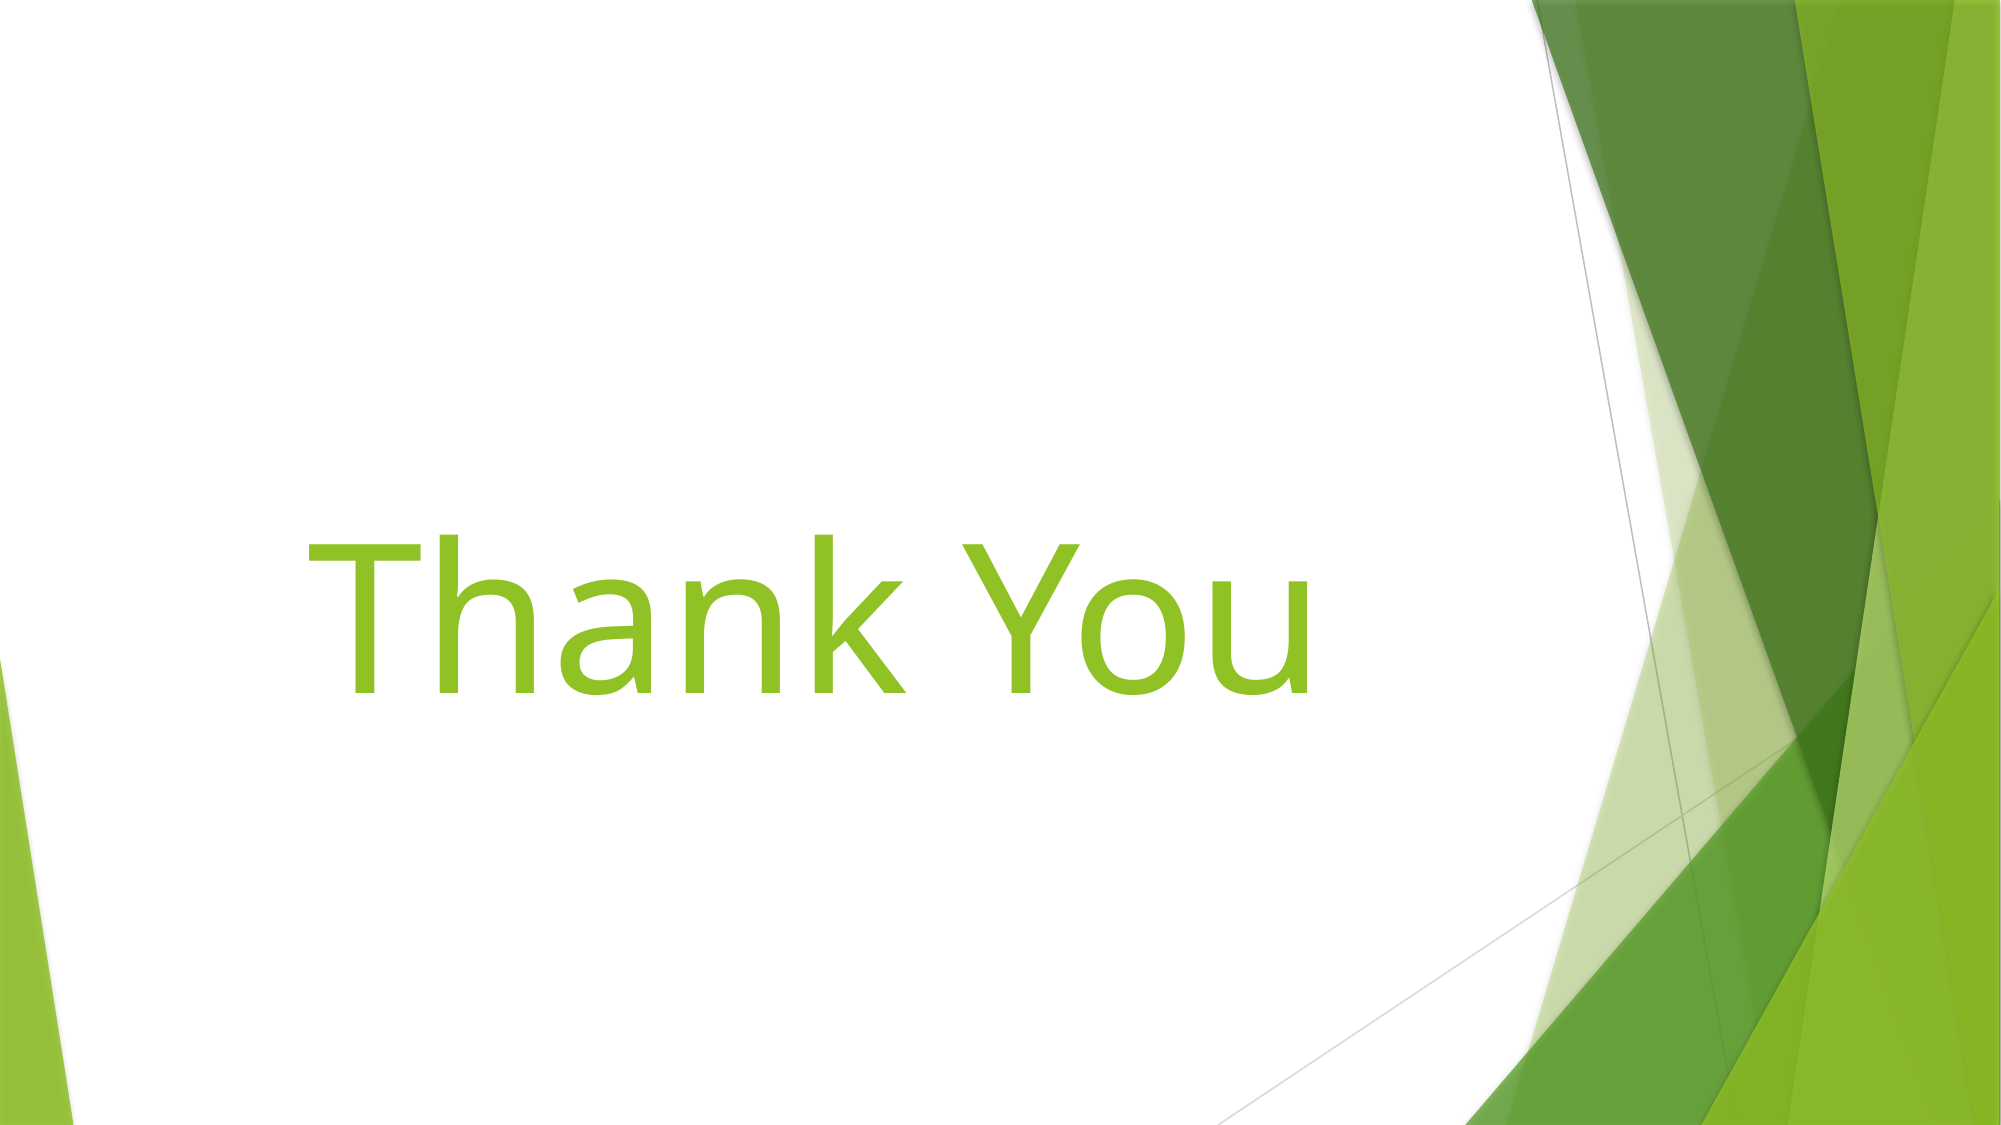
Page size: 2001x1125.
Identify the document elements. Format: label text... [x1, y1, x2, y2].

title Thank You [111, 443, 1522, 743]
